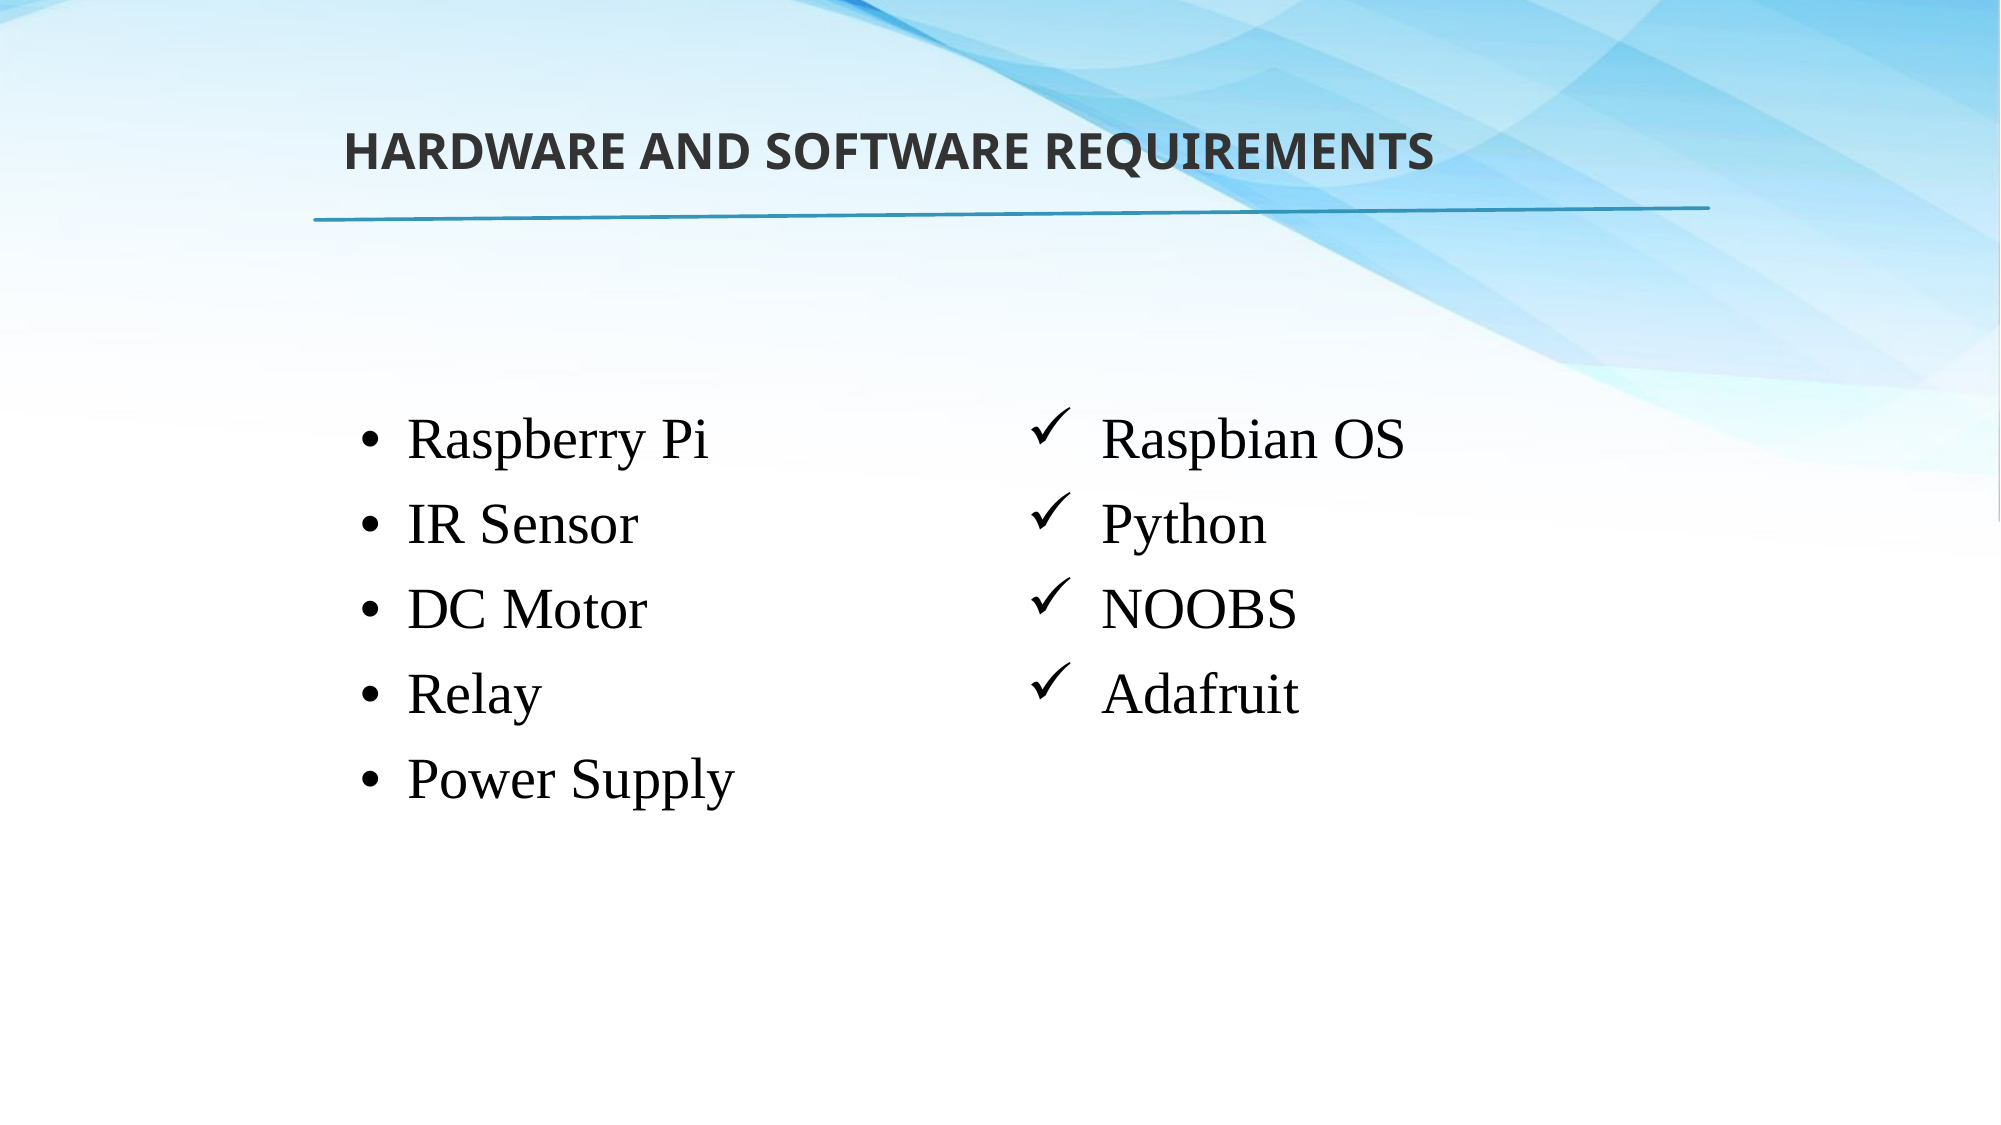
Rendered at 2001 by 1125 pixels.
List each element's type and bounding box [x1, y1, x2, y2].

picture [0, 0, 2000, 1125]
text_box [314, 207, 1709, 221]
